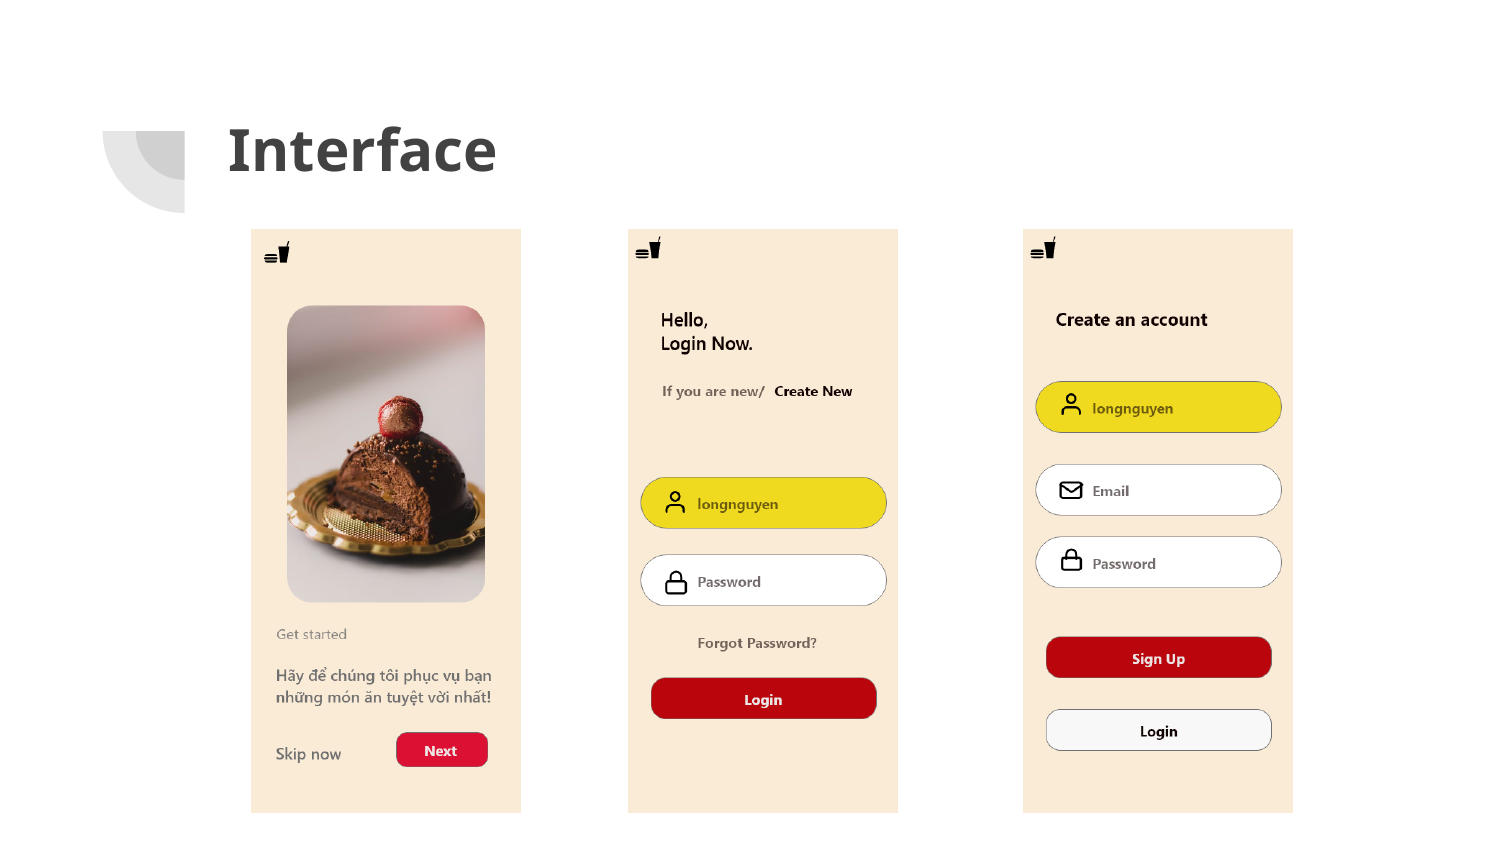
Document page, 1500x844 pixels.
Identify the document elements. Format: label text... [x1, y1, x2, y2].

picture [251, 229, 521, 813]
title Interface [213, 98, 1368, 263]
picture [628, 229, 898, 813]
picture [1022, 229, 1293, 813]
